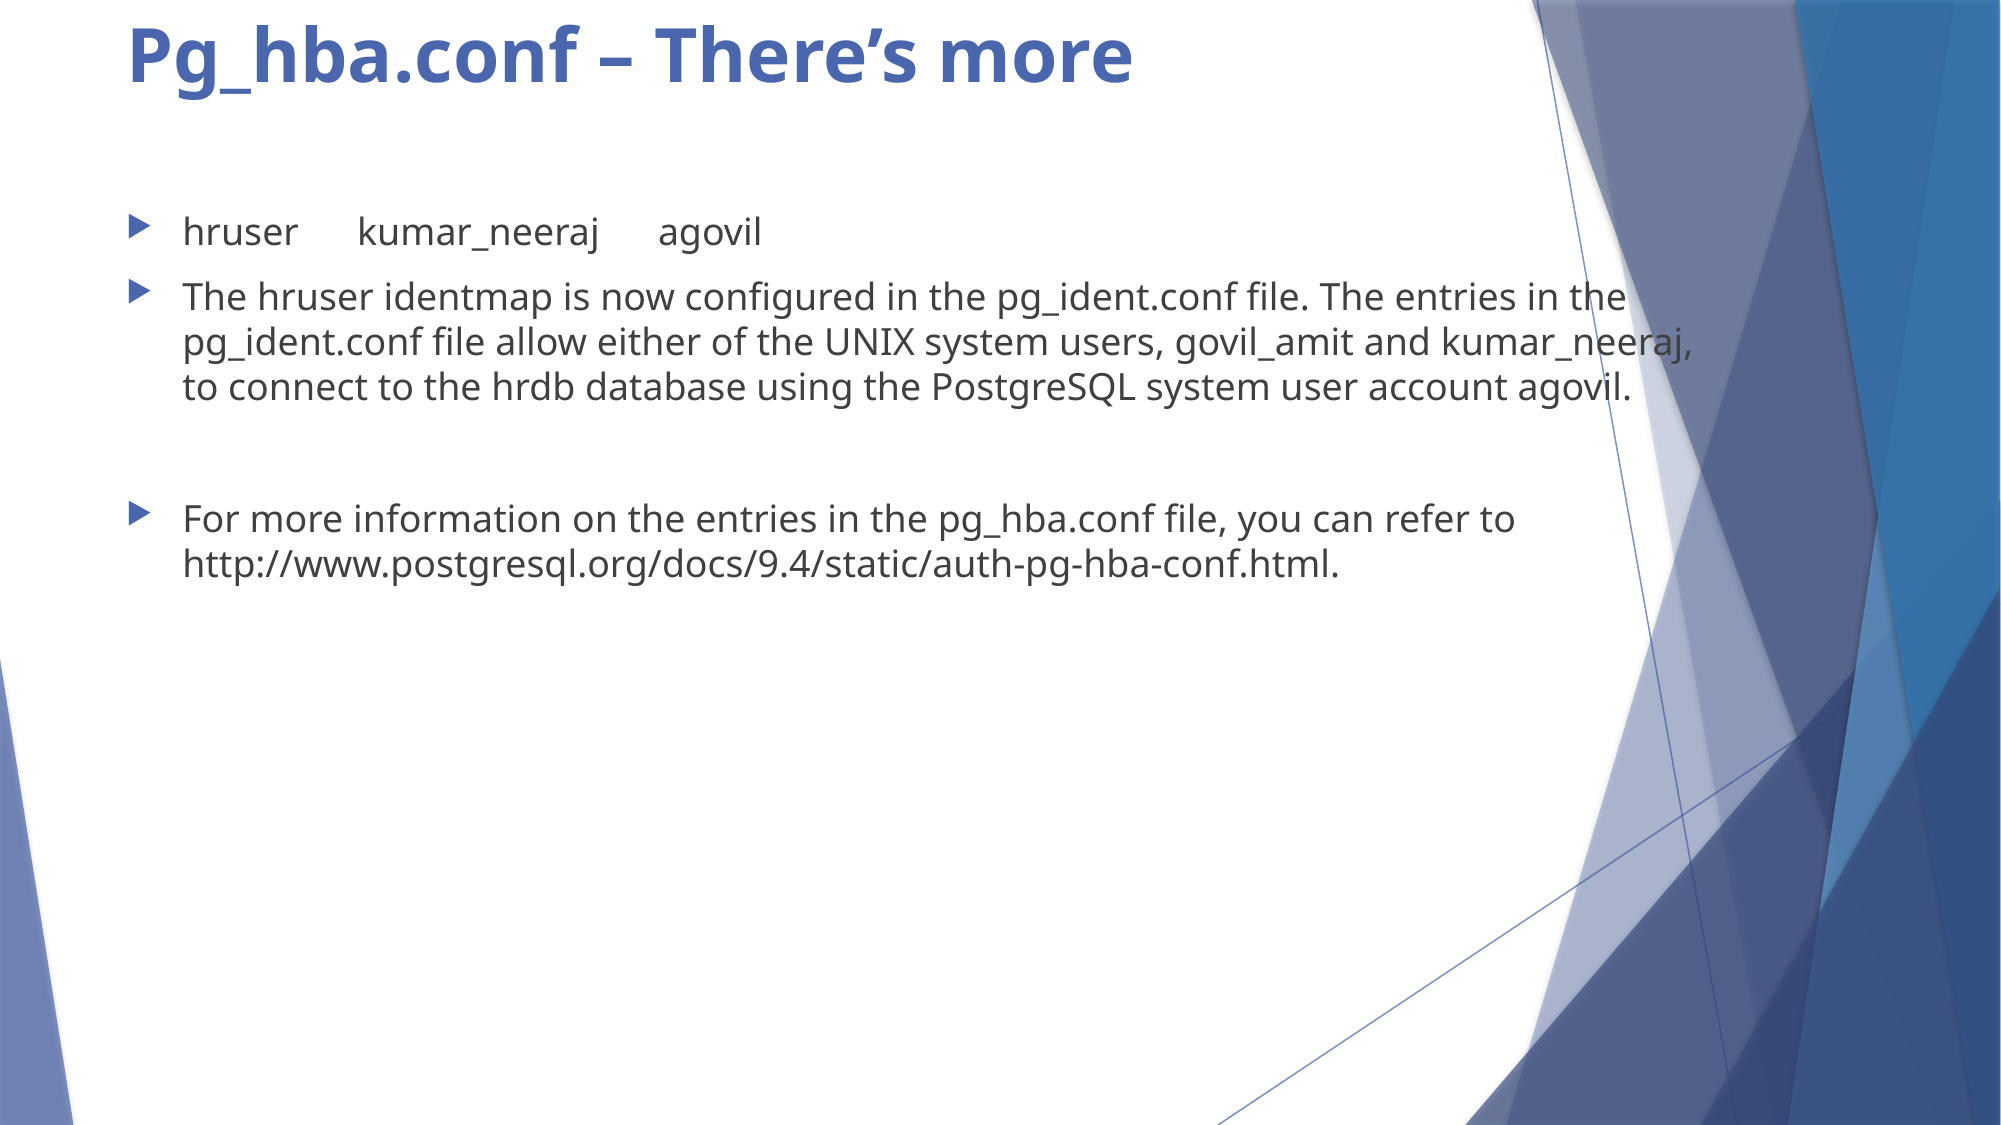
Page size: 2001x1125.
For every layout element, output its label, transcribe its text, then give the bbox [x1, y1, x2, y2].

list hruser kumar_neeraj agovil The hruser identmap is now configured in the pg_ident.conf file. The entries in the pg_ident.conf file allow either of the UNIX system users, govil_amit and kumar_neeraj, to connect to the hrdb database using the PostgreSQL system user account agovil. For more information on the entries in the pg_hba.conf file, you can refer to http://www.postgresql.org/docs/9.4/static/auth-pg-hba-conf.html. [111, 200, 1714, 1096]
title Pg_hba.conf – There’s more [111, 0, 1522, 200]
